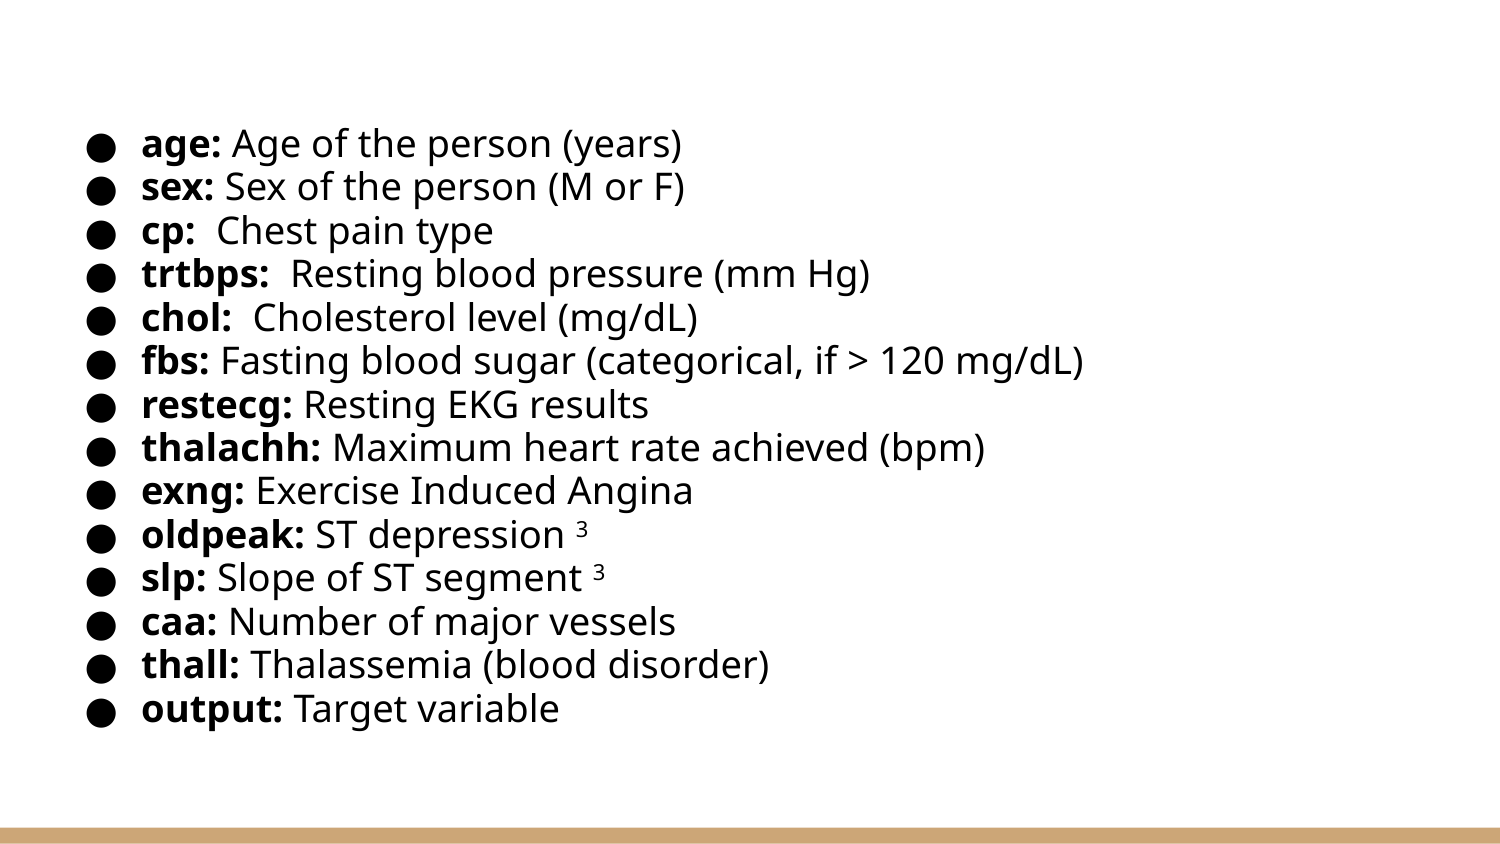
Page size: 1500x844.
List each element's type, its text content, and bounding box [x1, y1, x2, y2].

list age: Age of the person (years) sex: Sex of the person (M or F) cp: Chest pain type trtbps: Resting blood pressure (mm Hg) chol: Cholesterol level (mg/dL) fbs: Fasting blood sugar (categorical, if > 120 mg/dL) restecg: Resting EKG results thalachh: Maximum heart rate achieved (bpm) exng: Exercise Induced Angina oldpeak: ST depression 3 slp: Slope of ST segment 3 caa: Number of major vessels thall: Thalassemia (blood disorder) output: Target variable [51, 107, 1449, 658]
